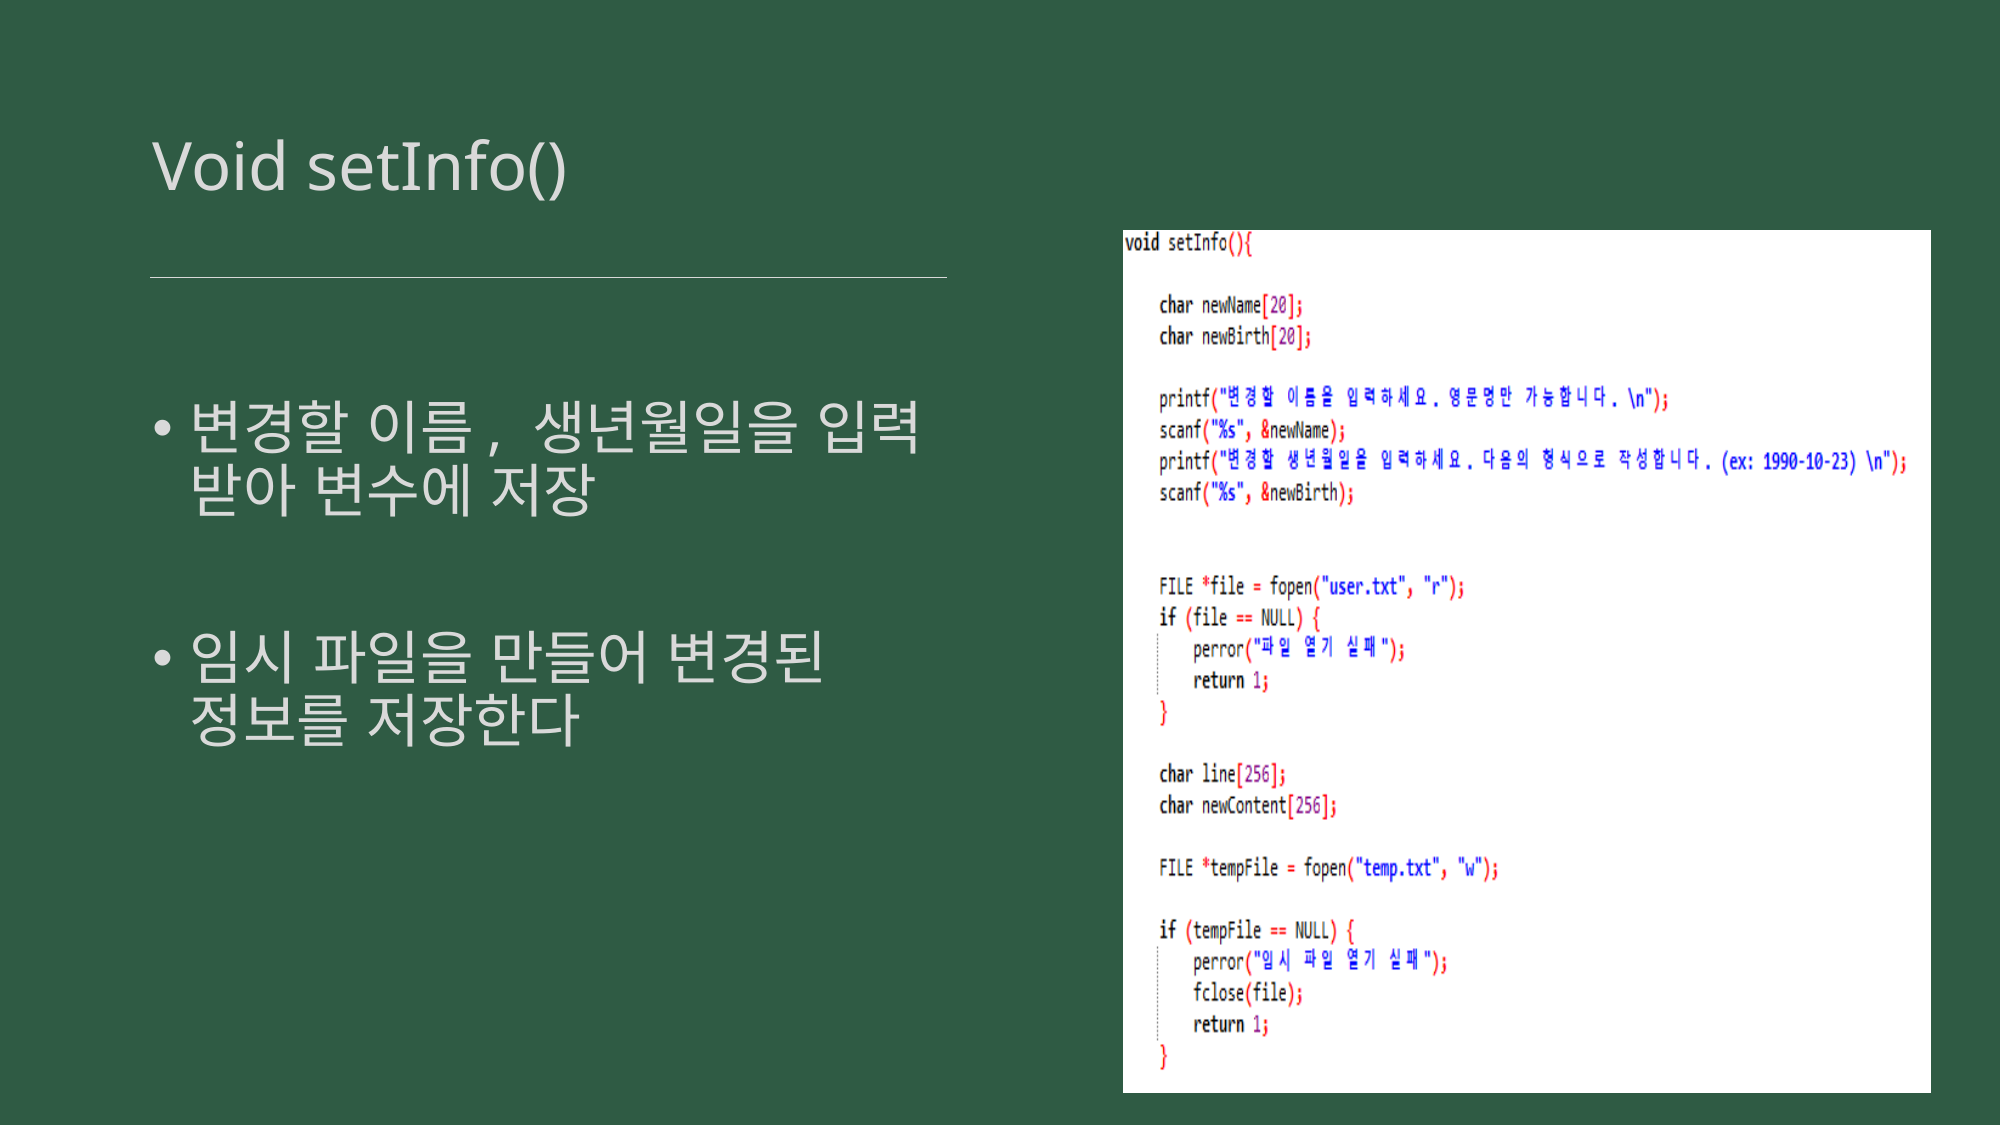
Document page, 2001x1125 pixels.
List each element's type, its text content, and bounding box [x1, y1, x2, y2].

list 변경할 이름, 생년월일을 입력 받아 변수에 저장 임시 파일을 만들어 변경된 정보를 저장한다 [137, 391, 1000, 1086]
title Void setInfo() [137, 59, 1863, 278]
picture [1123, 230, 1931, 1093]
